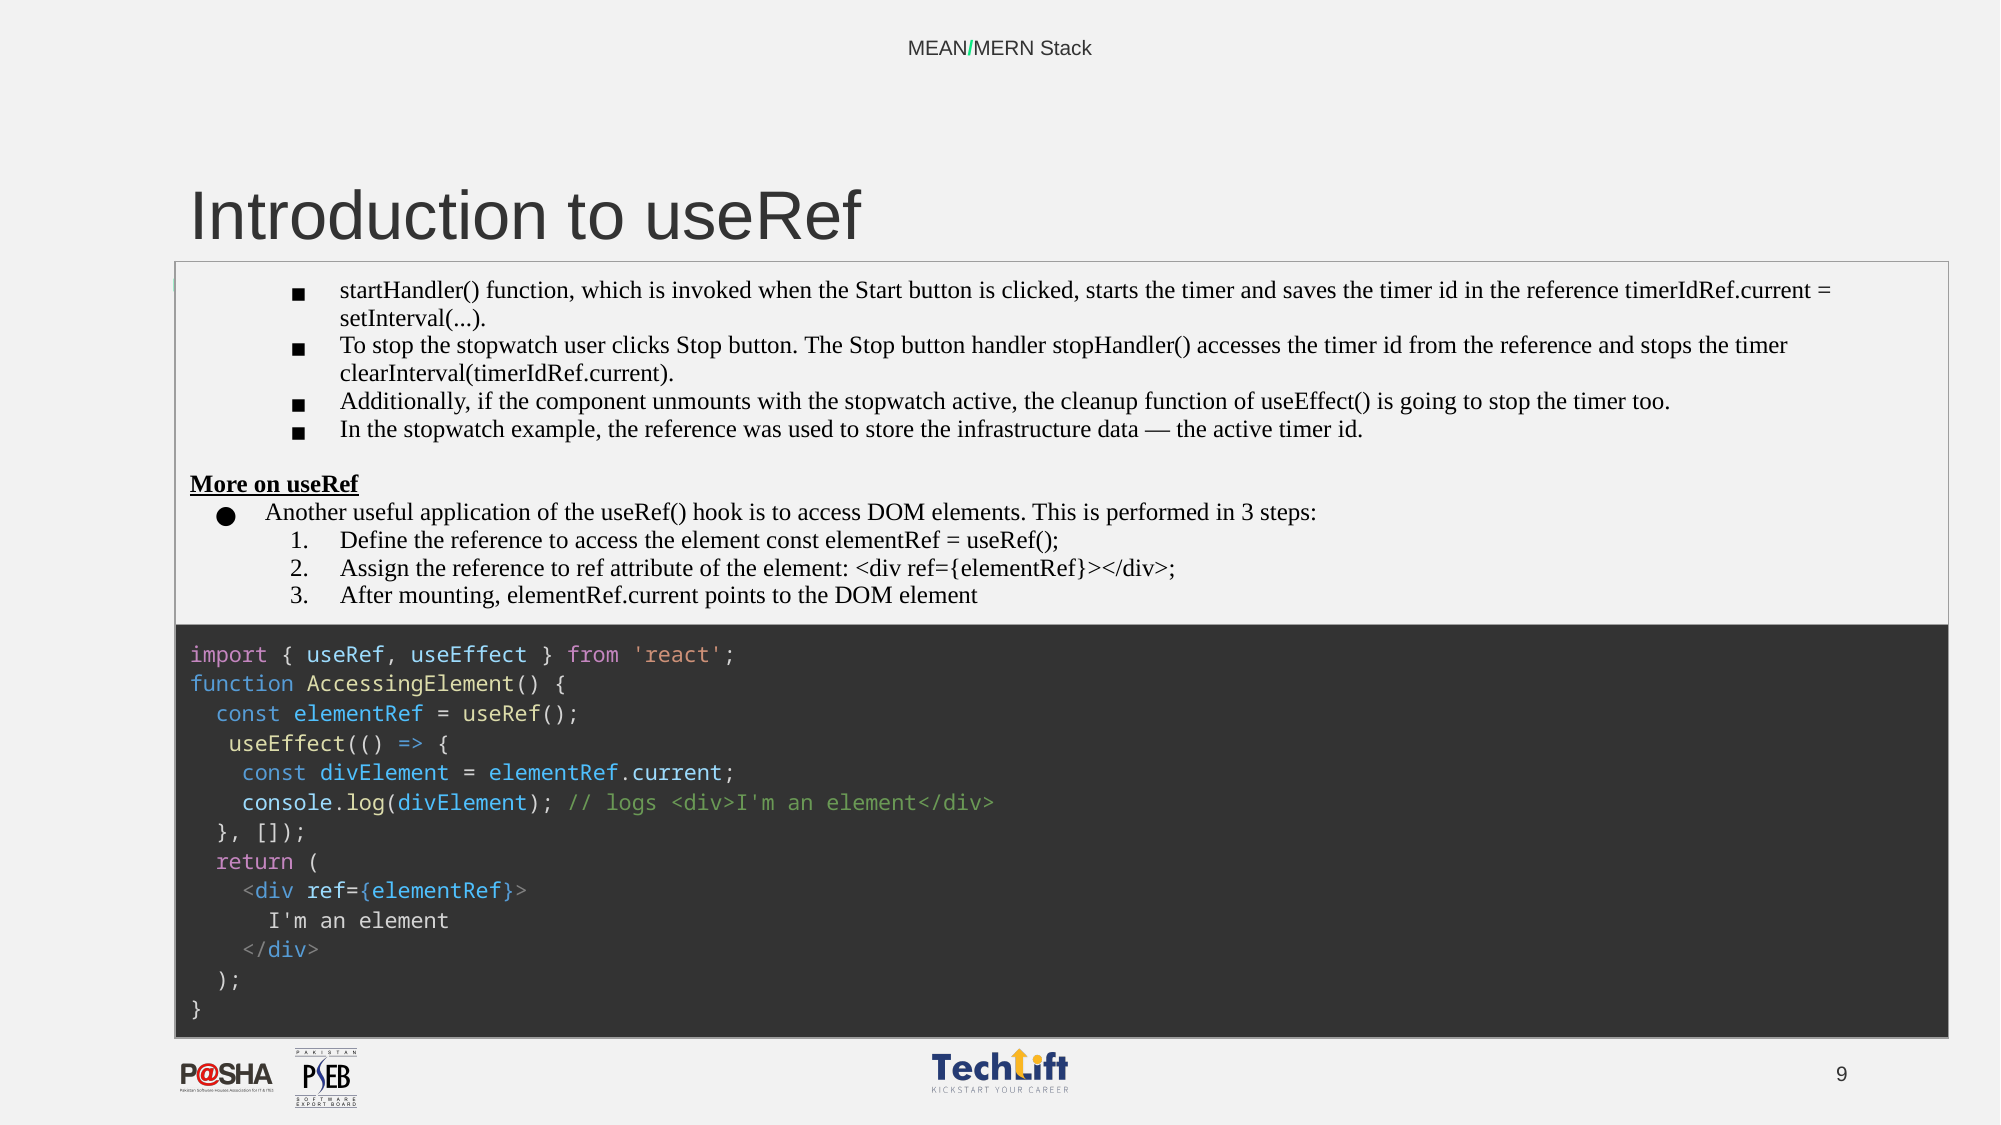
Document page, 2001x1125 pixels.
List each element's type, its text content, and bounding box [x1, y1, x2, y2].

title Introduction to useRef [174, 159, 1825, 261]
table_header startHandler() function, which is invoked when the Start button is clicked, starts the timer and saves the timer id in the reference timerIdRef.current = setInterval(...). To stop the stopwatch user clicks Stop button. The Stop button handler stopHandler() accesses the timer id from the reference and stops the timer clearInterval(timerIdRef.current). Additionally, if the component unmounts with the stopwatch active, the cleanup function of useEffect() is going to stop the timer too. In the stopwatch example, the reference was used to store the infrastructure data — the active timer id. More on useRef Another useful application of the useRef() hook is to access DOM elements. This is performed in 3 steps: Define the reference to access the element const elementRef = useRef(); Assign the reference to ref attribute of the element: <div ref={elementRef}></div>; After mounting, elementRef.current points to the DOM element [176, 262, 1948, 624]
slide_number ‹#› [1412, 1042, 1863, 1103]
picture [932, 1048, 1068, 1093]
footer MEAN/MERN Stack [662, 17, 1338, 77]
picture [295, 1048, 357, 1108]
table_cell import { useRef, useEffect } from 'react'; function AccessingElement() { const elementRef = useRef(); useEffect(() => { const divElement = elementRef.current; console.log(divElement); // logs <div>I'm an element</div> }, []); return ( <div ref={elementRef}> I'm an element </div> ); } [176, 625, 1948, 1037]
picture [180, 1063, 274, 1093]
